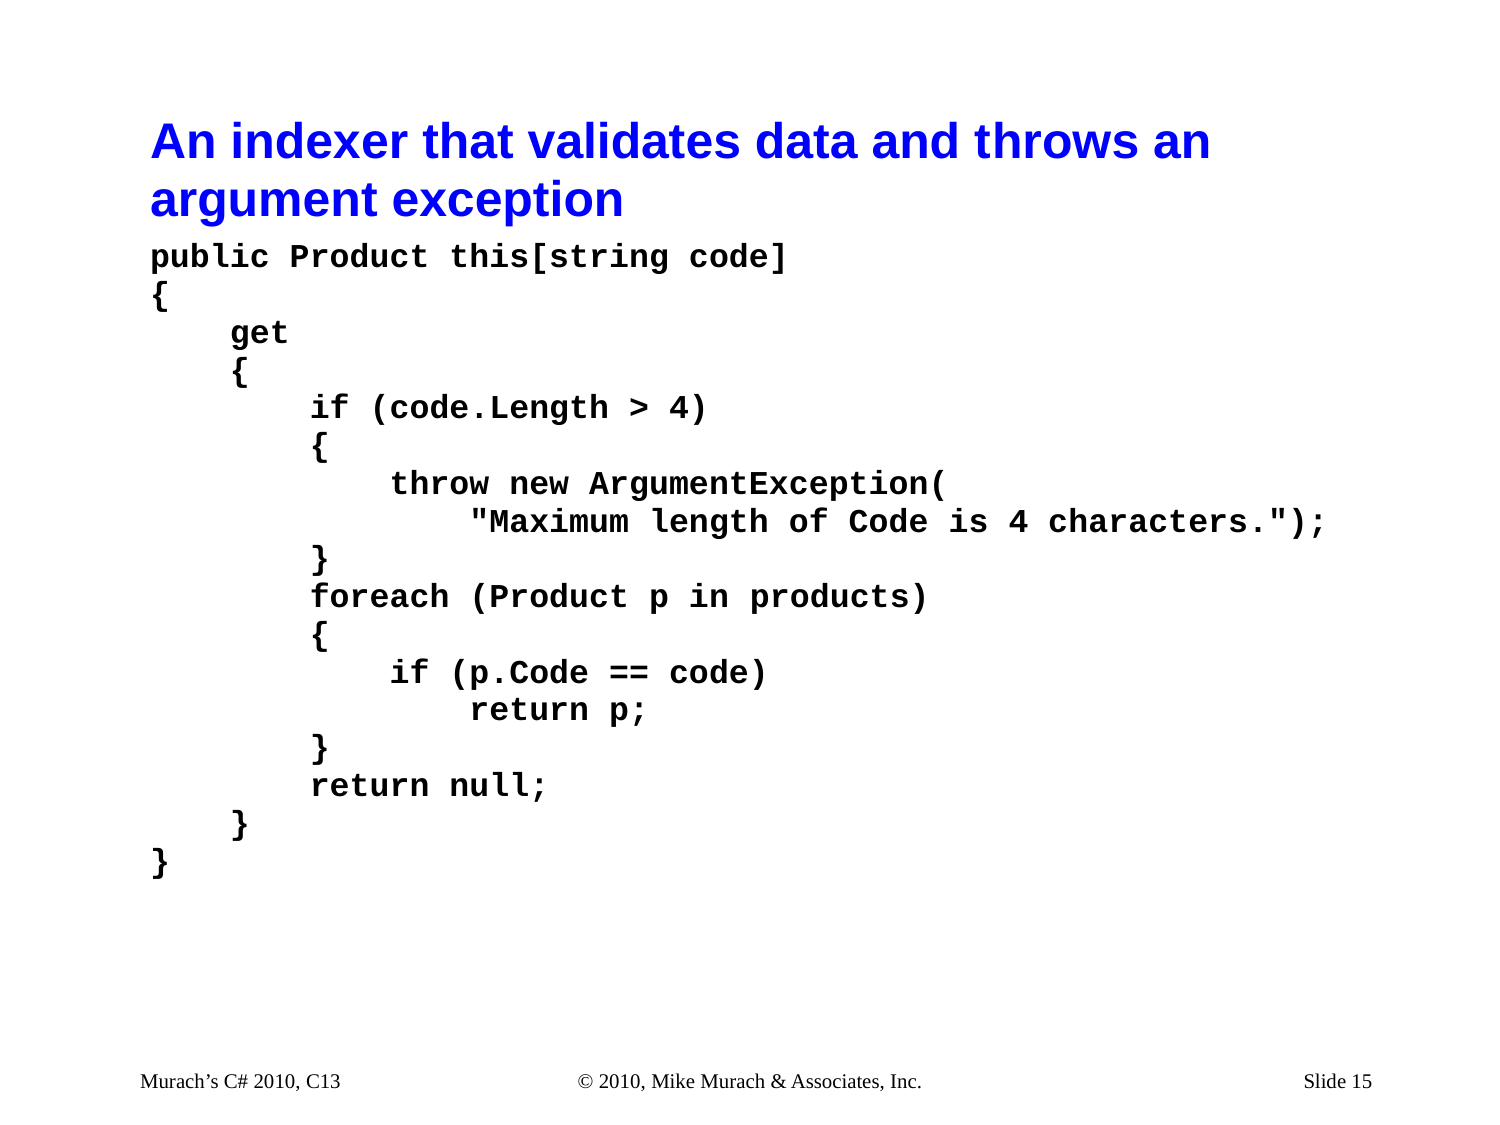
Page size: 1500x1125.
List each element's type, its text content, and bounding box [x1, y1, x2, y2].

slide_number Slide 15 [1074, 1025, 1388, 1100]
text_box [149, 112, 1352, 884]
footer © 2010, Mike Murach & Associates, Inc. [474, 1025, 1025, 1100]
slide_number Murach’s C# 2010, C13 [125, 1025, 450, 1100]
